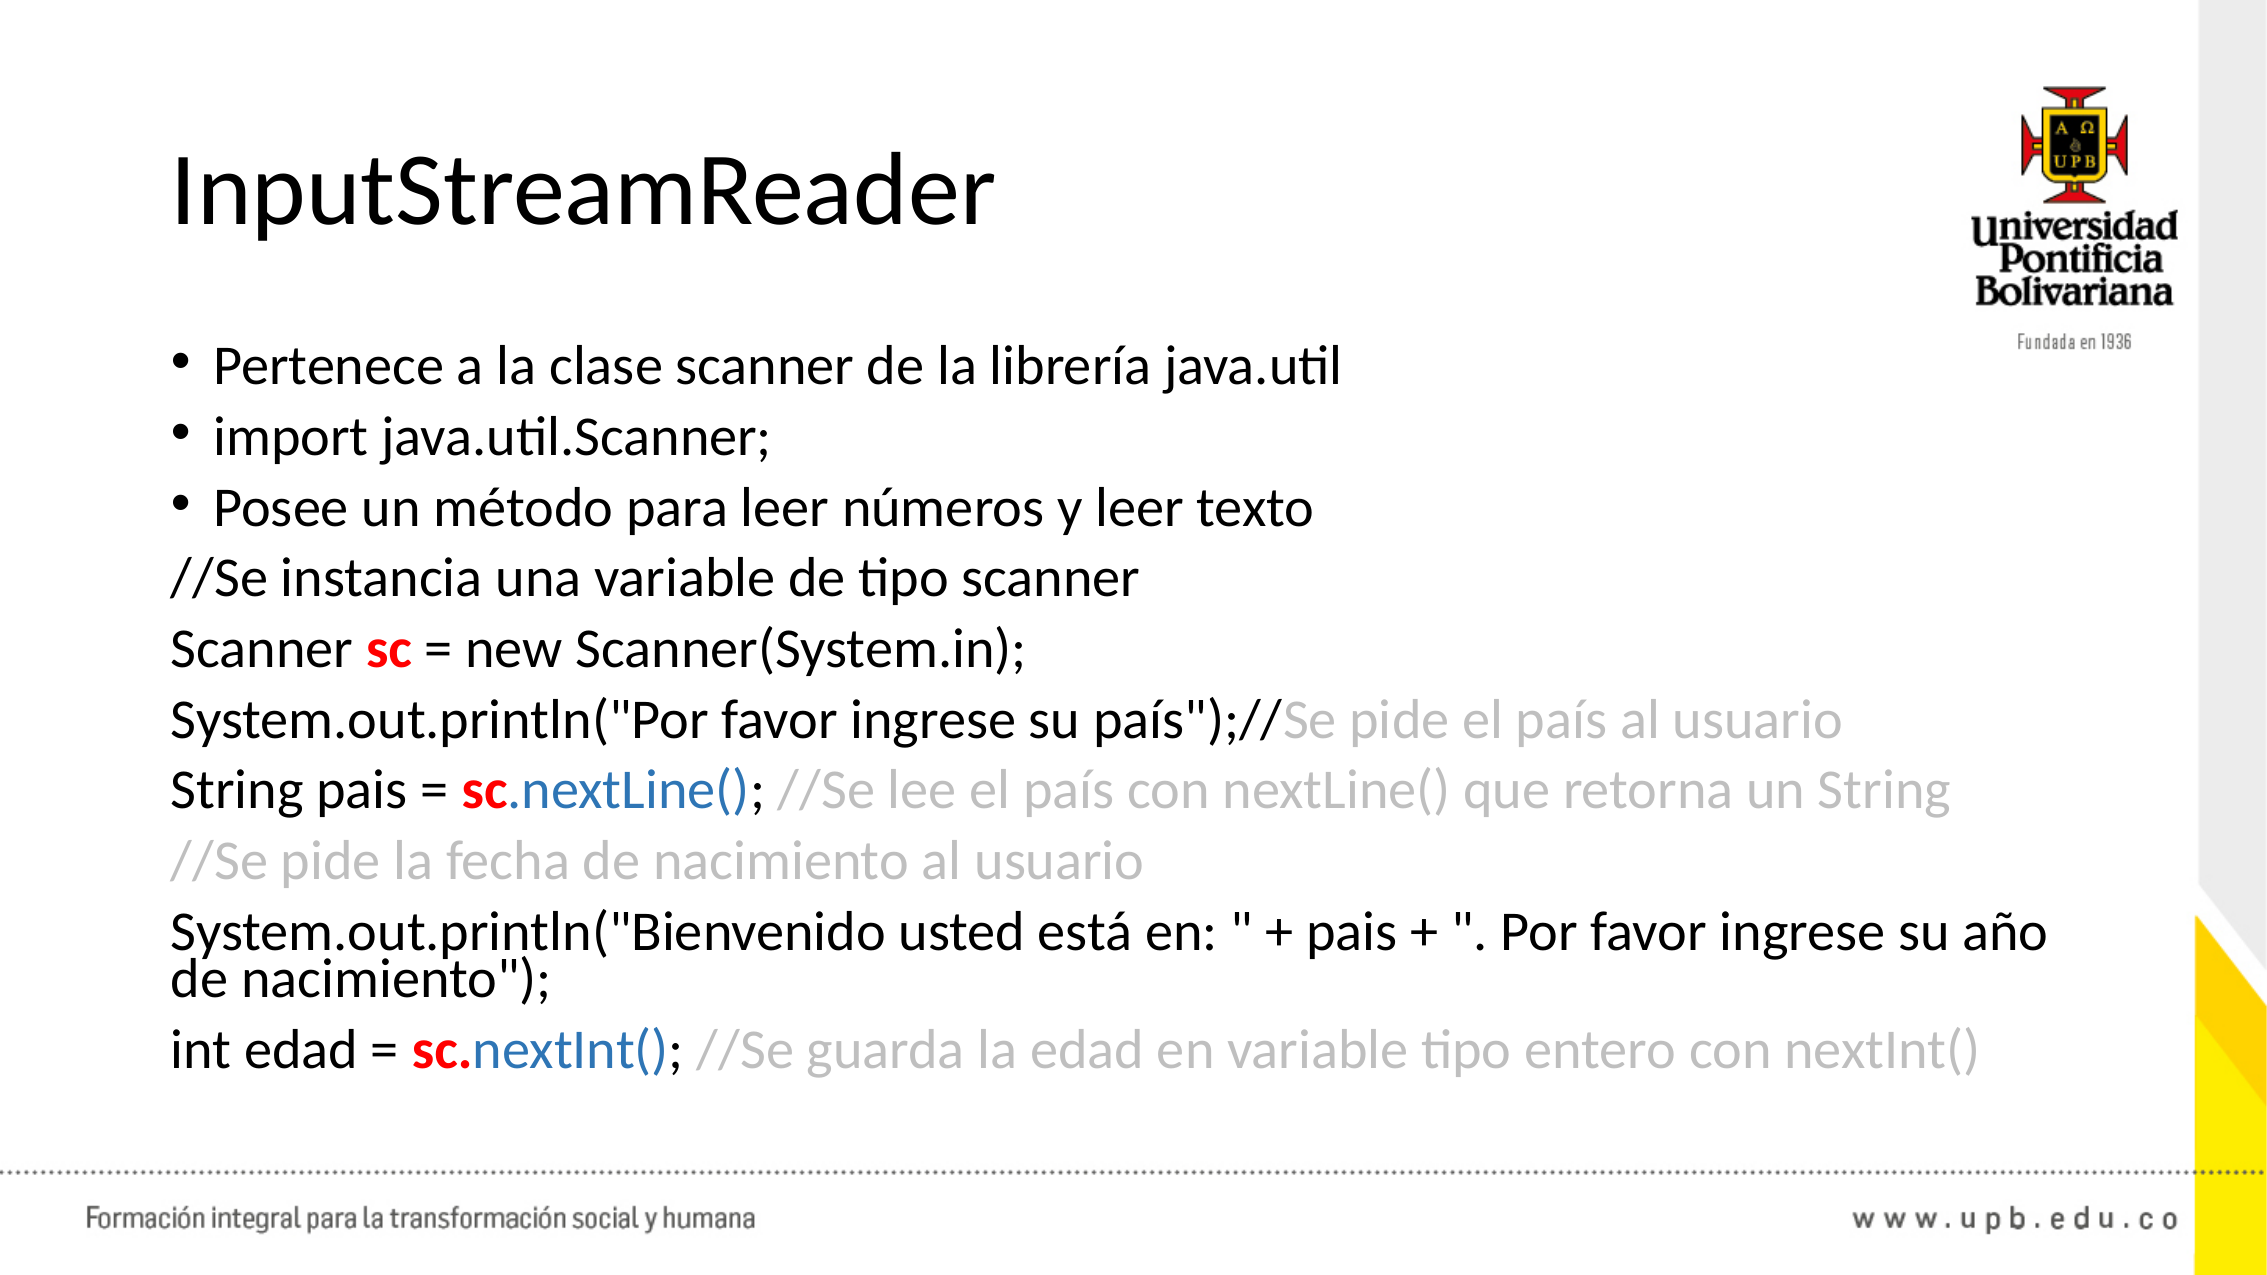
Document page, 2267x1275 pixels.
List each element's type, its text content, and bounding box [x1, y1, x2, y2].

picture [0, 0, 2267, 1275]
title InputStreamReader [155, 67, 2111, 315]
list Pertenece a la clase scanner de la librería java.util import java.util.Scanner; Posee un método para leer números y leer texto //Se instancia una variable de tipo scanner Scanner sc = new Scanner(System.in); System.out.println("Por favor ingrese su país");//Se pide el país al usuario String pais = sc.nextLine(); //Se lee el país con nextLine() que retorna un String //Se pide la fecha de nacimiento al usuario System.out.println("Bienvenido usted está en: " + pais + ". Por favor ingrese su año de nacimiento"); int edad = sc.nextInt(); //Se guarda la edad en variable tipo entero con nextInt() [155, 339, 2111, 1149]
